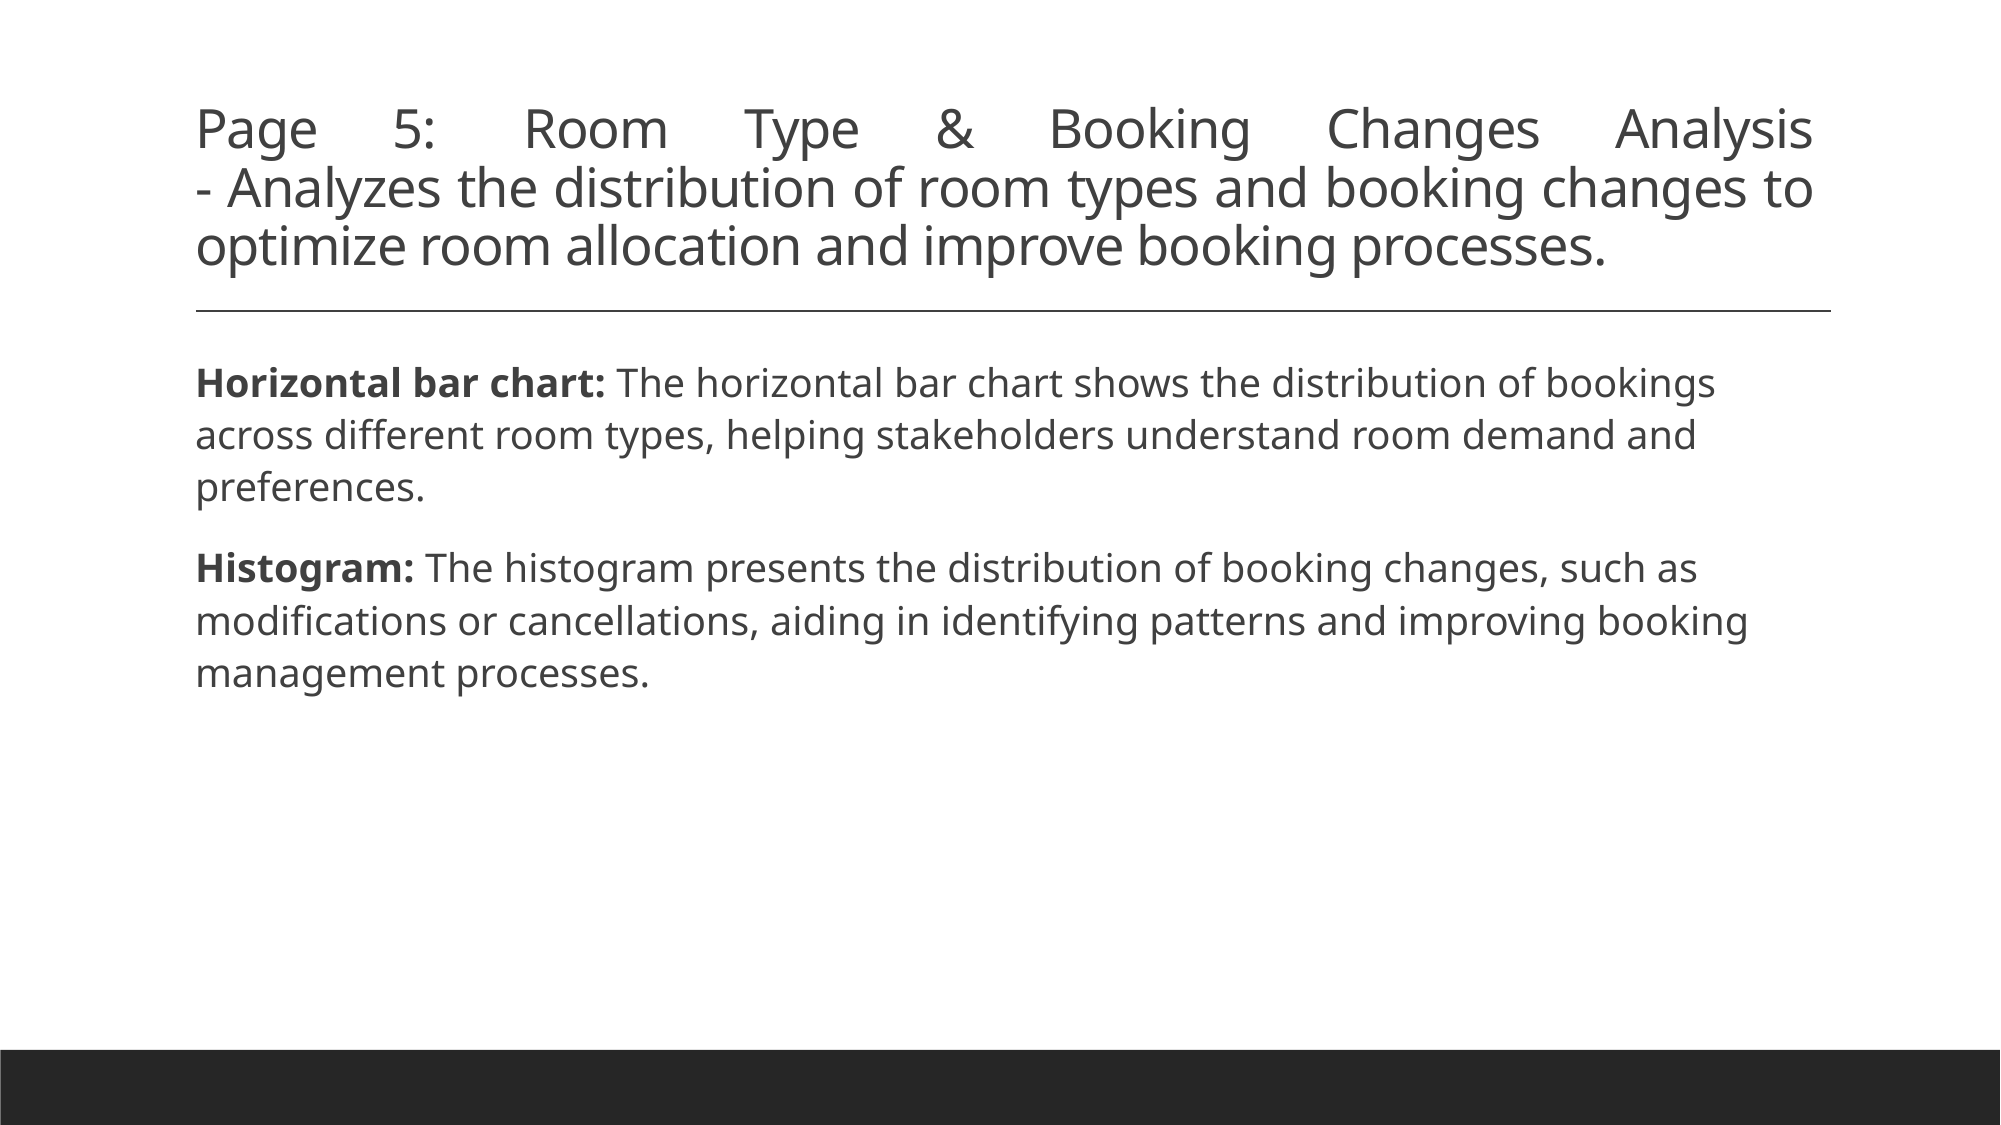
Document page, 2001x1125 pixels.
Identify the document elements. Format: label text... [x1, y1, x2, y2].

title Page 5: Room Type & Booking Changes Analysis - Analyzes the distribution of room types and booking changes to optimize room allocation and improve booking processes. [180, 47, 1830, 285]
list Horizontal bar chart: The horizontal bar chart shows the distribution of bookings across different room types, helping stakeholders understand room demand and preferences. Histogram: The histogram presents the distribution of booking changes, such as modifications or cancellations, aiding in identifying patterns and improving booking management processes. [180, 345, 1830, 963]
